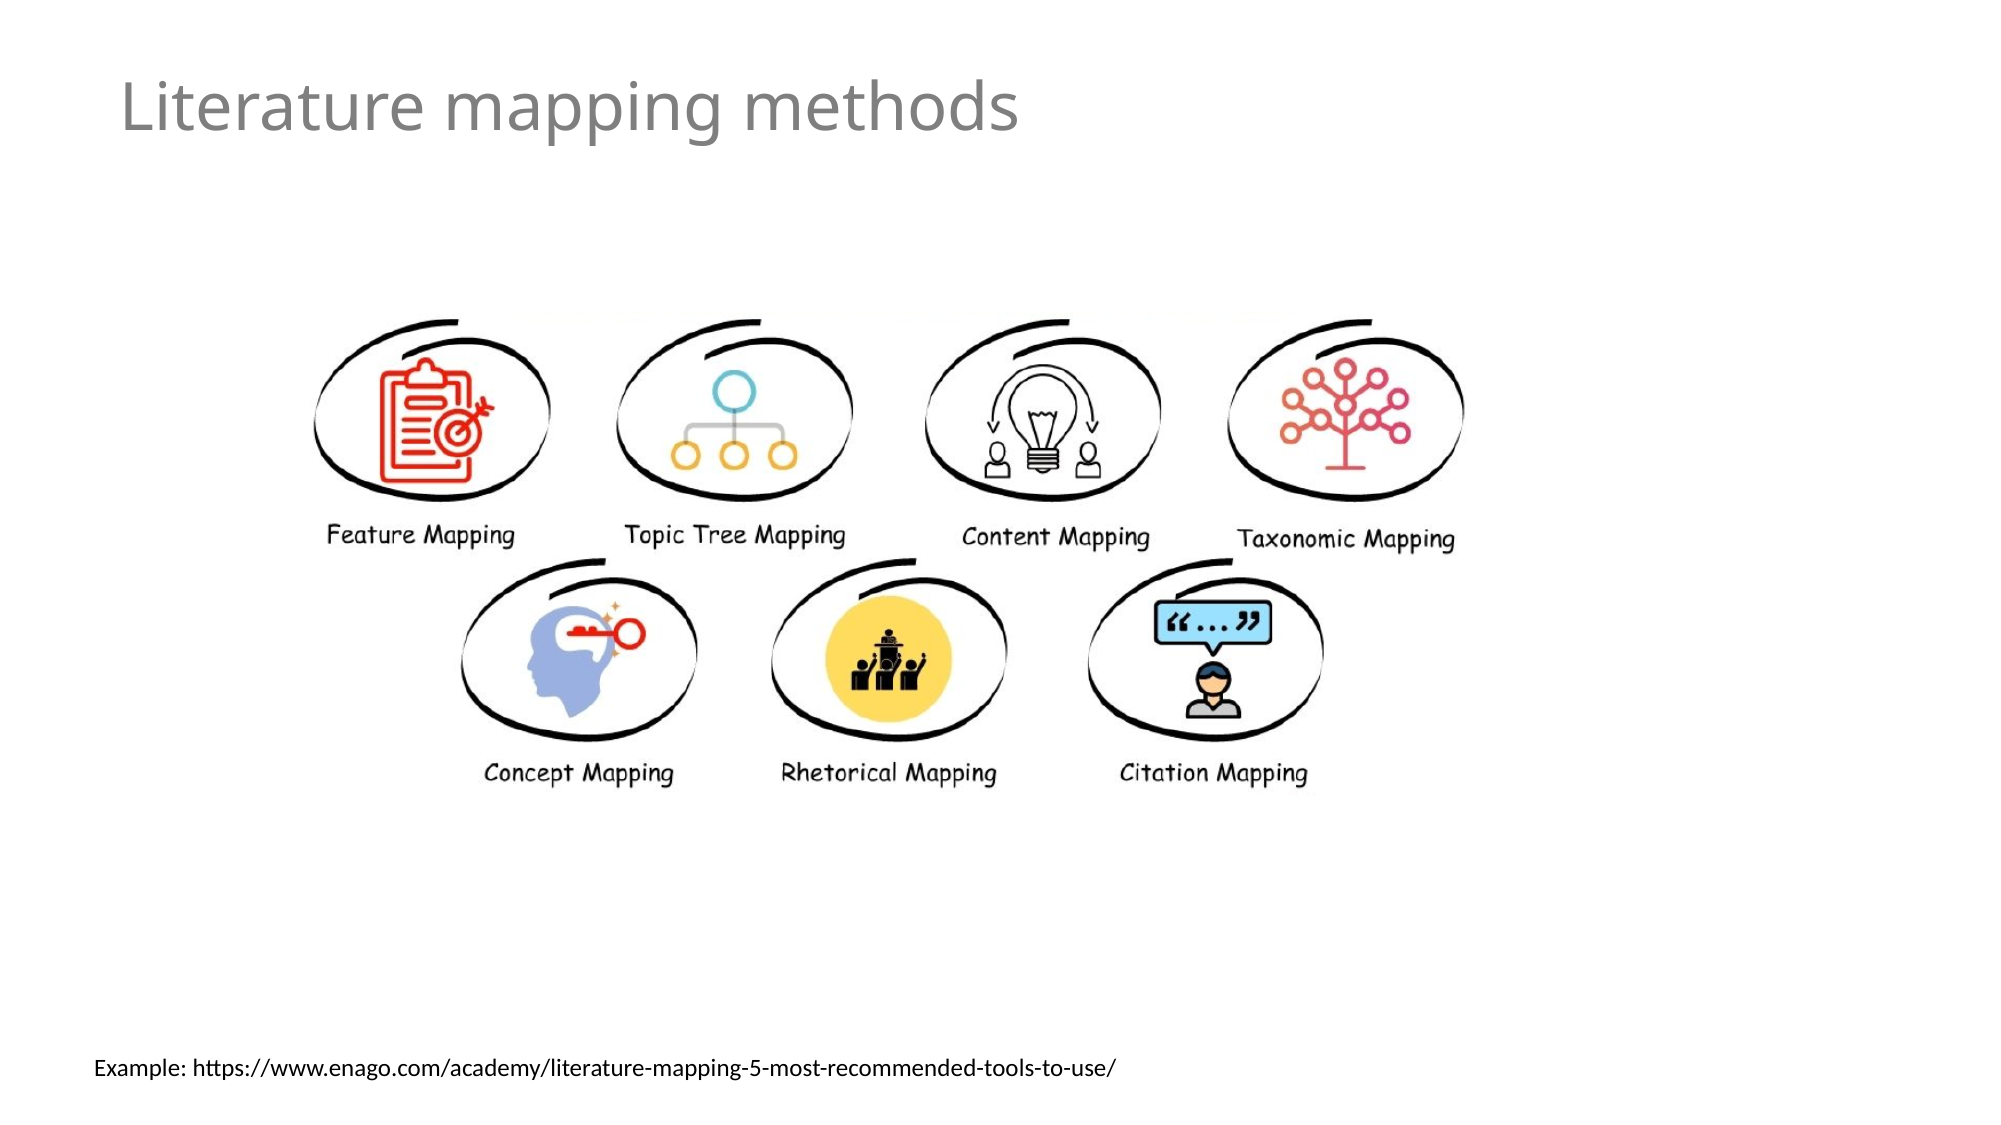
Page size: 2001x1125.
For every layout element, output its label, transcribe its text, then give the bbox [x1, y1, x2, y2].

text_box Example: https://www.enago.com/academy/literature-mapping-5-most-recommended-tools-to-use/ [79, 1043, 1805, 1089]
picture [296, 313, 1479, 796]
title Literature mapping methods [104, 0, 1830, 218]
